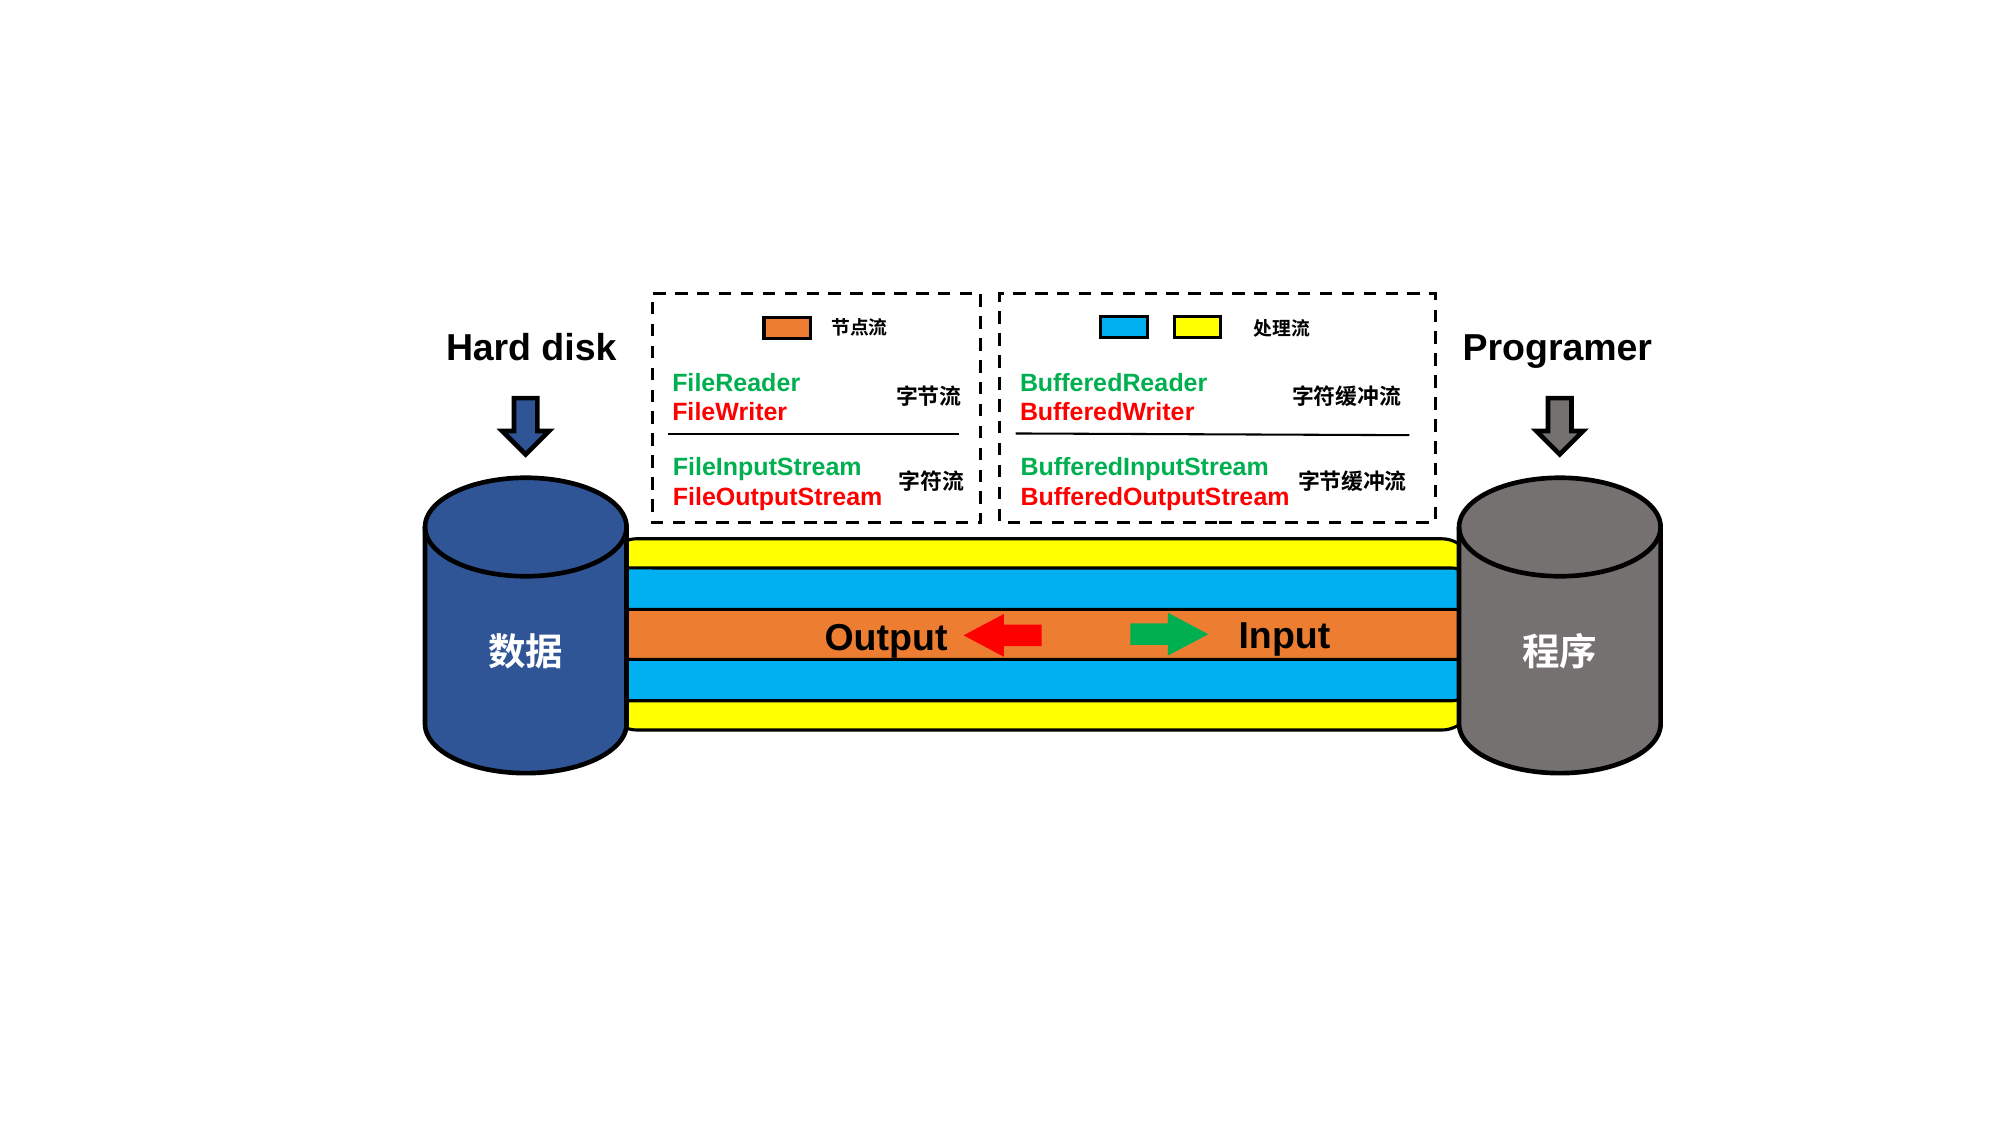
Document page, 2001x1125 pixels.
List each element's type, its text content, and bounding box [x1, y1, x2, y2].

text_box [963, 612, 1043, 659]
text_box [628, 661, 1458, 702]
text_box [628, 702, 1458, 732]
text_box [999, 292, 1436, 524]
text_box 数据 [423, 476, 628, 775]
text_box [628, 566, 1458, 608]
text_box Output [809, 605, 963, 665]
text_box Input [1223, 603, 1346, 664]
text_box 程序 [1458, 476, 1662, 775]
text_box [963, 608, 1223, 661]
text_box [628, 537, 1458, 567]
text_box [628, 608, 809, 661]
text_box [499, 397, 552, 456]
text_box [1346, 608, 1458, 661]
text_box [1129, 611, 1211, 658]
text_box [651, 292, 982, 524]
text_box Hard disk [431, 316, 633, 376]
text_box Programer [1447, 316, 1672, 376]
text_box [1533, 397, 1586, 456]
